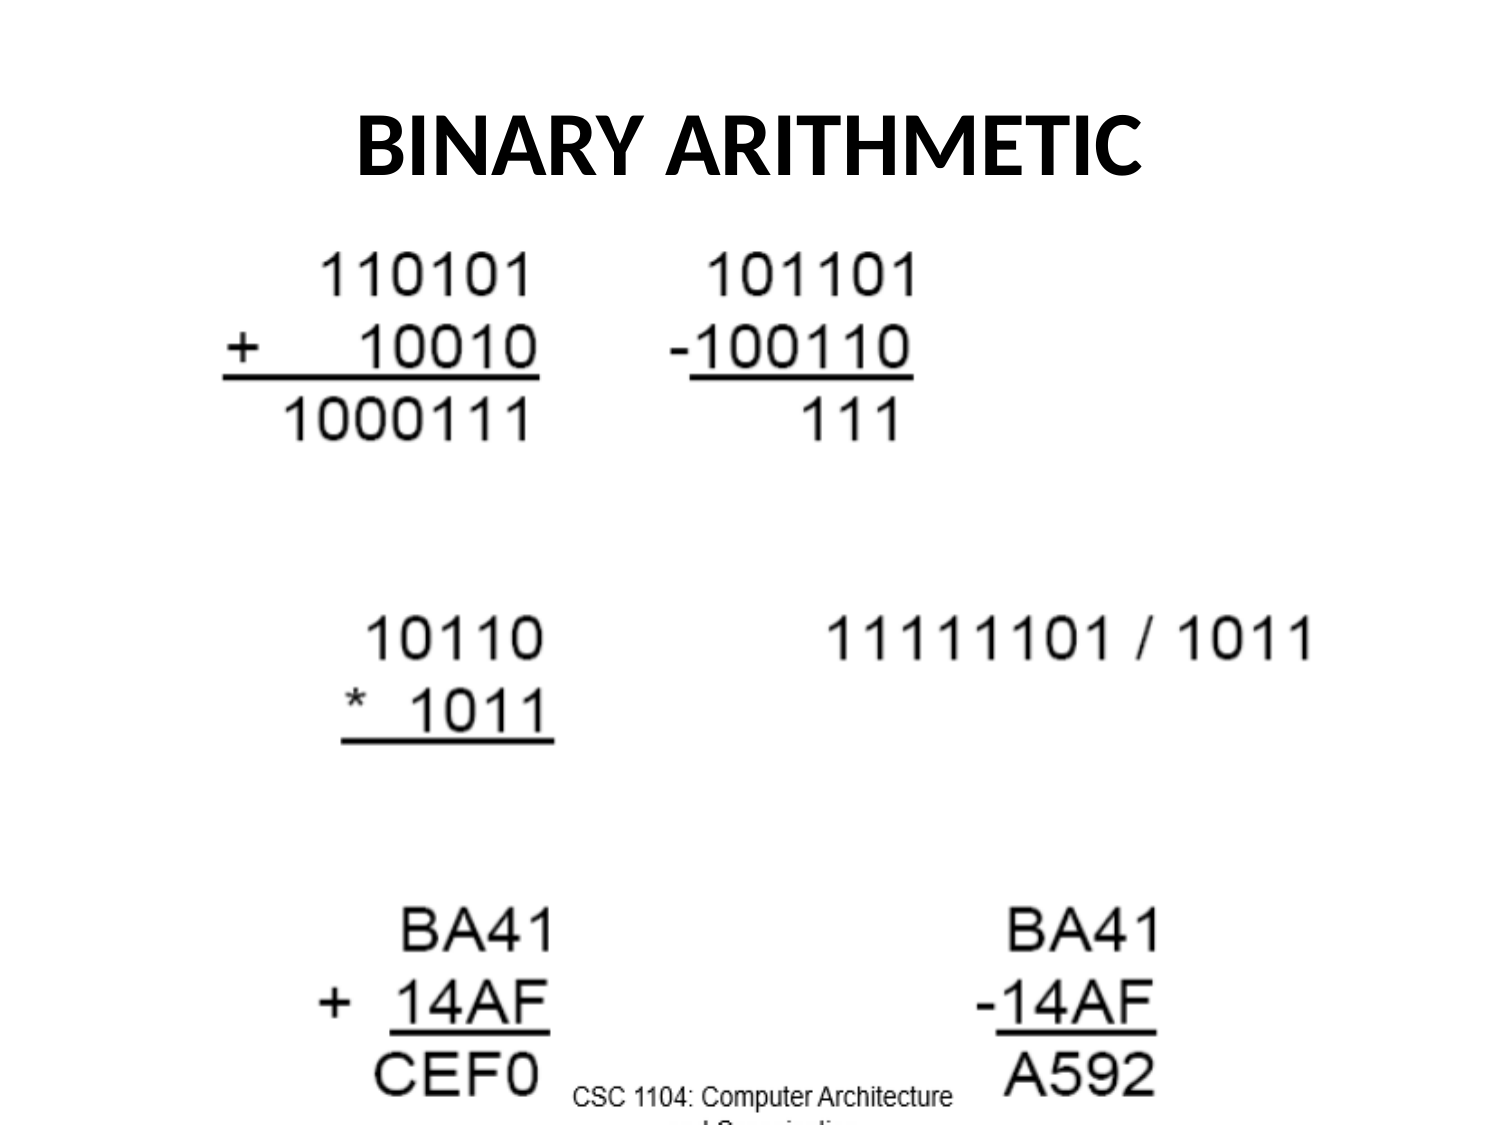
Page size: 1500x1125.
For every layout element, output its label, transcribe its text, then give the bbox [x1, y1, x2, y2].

title BINARY ARITHMETIC [75, 45, 1425, 233]
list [199, 224, 1351, 1125]
